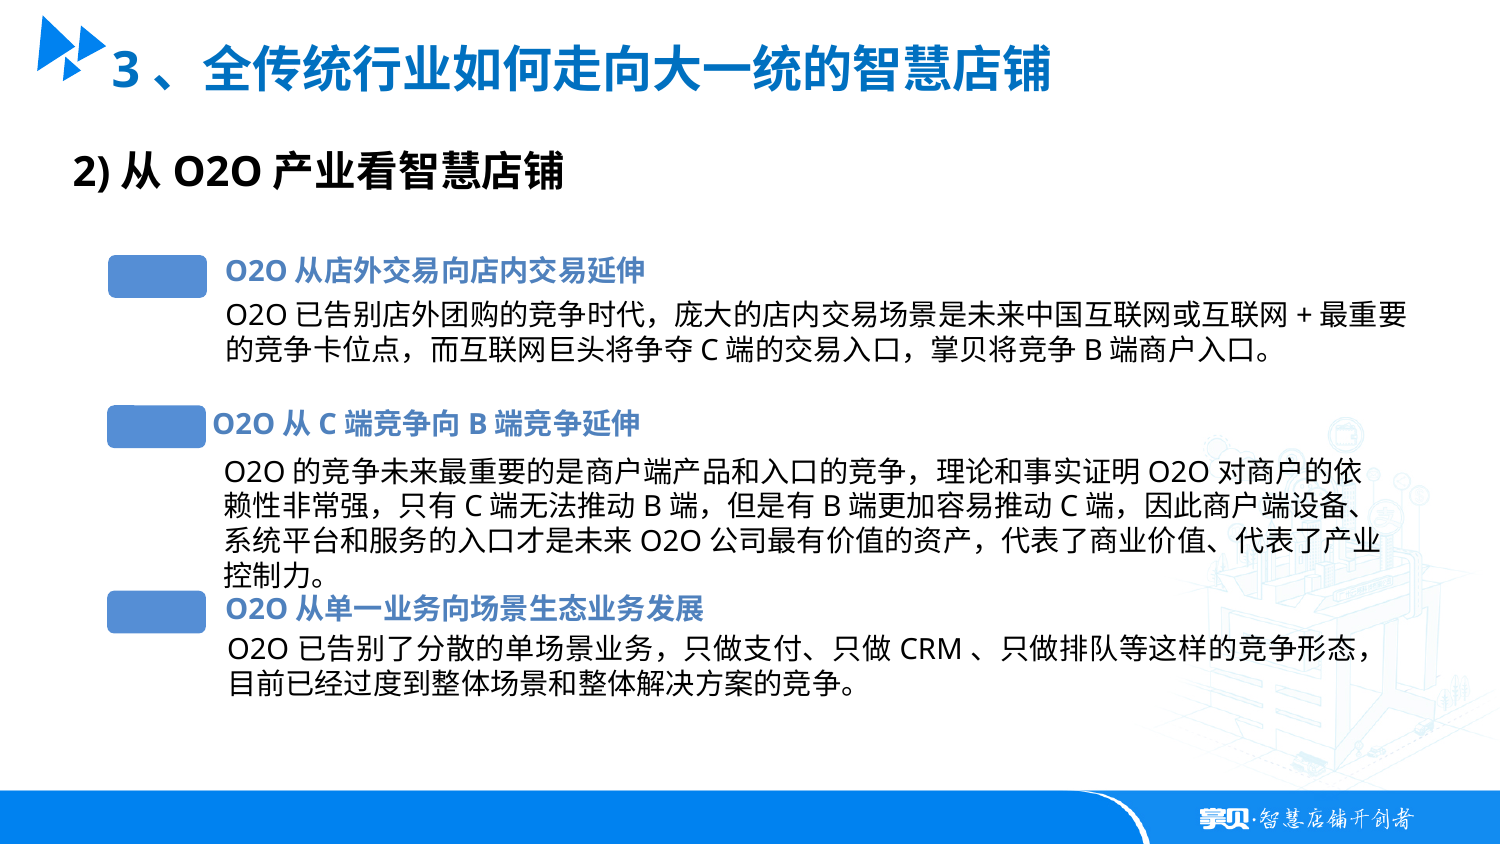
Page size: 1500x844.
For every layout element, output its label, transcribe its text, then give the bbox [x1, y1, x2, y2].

picture [0, 0, 1500, 844]
text_box O2O从单一业务向场景生态业务发展 [210, 601, 720, 633]
text_box O2O从C端竞争向B端竞争延伸 [197, 398, 656, 448]
text_box O2O已告别了分散的单场景业务，只做支付、只做CRM、只做排队等这样的竞争形态，目前已经过度到整体场景和整体解决方案的竞争。 [212, 622, 1402, 708]
text_box O2O已告别店外团购的竞争时代，庞大的店内交易场景是未来中国互联网或互联网+最重要的竞争卡位点，而互联网巨头将争夺C端的交易入口，掌贝将竞争B端商户入口。 [210, 289, 1436, 374]
text_box [106, 252, 210, 300]
text_box O2O的竞争未来最重要的是商户端产品和入口的竞争，理论和事实证明O2O对商户的依赖性非常强，只有C端无法推动B端，但是有B端更加容易推动C端，因此商户端设备、系统平台和服务的入口才是未来O2O公司最有价值的资产，代表了商业价值、代表了产业控制力。 [208, 445, 1402, 601]
text_box [104, 403, 205, 451]
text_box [39, 0, 1068, 107]
text_box O2O从店外交易向店内交易延伸 [210, 244, 661, 289]
text_box 2)从O2O产业看智慧店铺 [57, 137, 580, 202]
text_box [104, 588, 209, 636]
